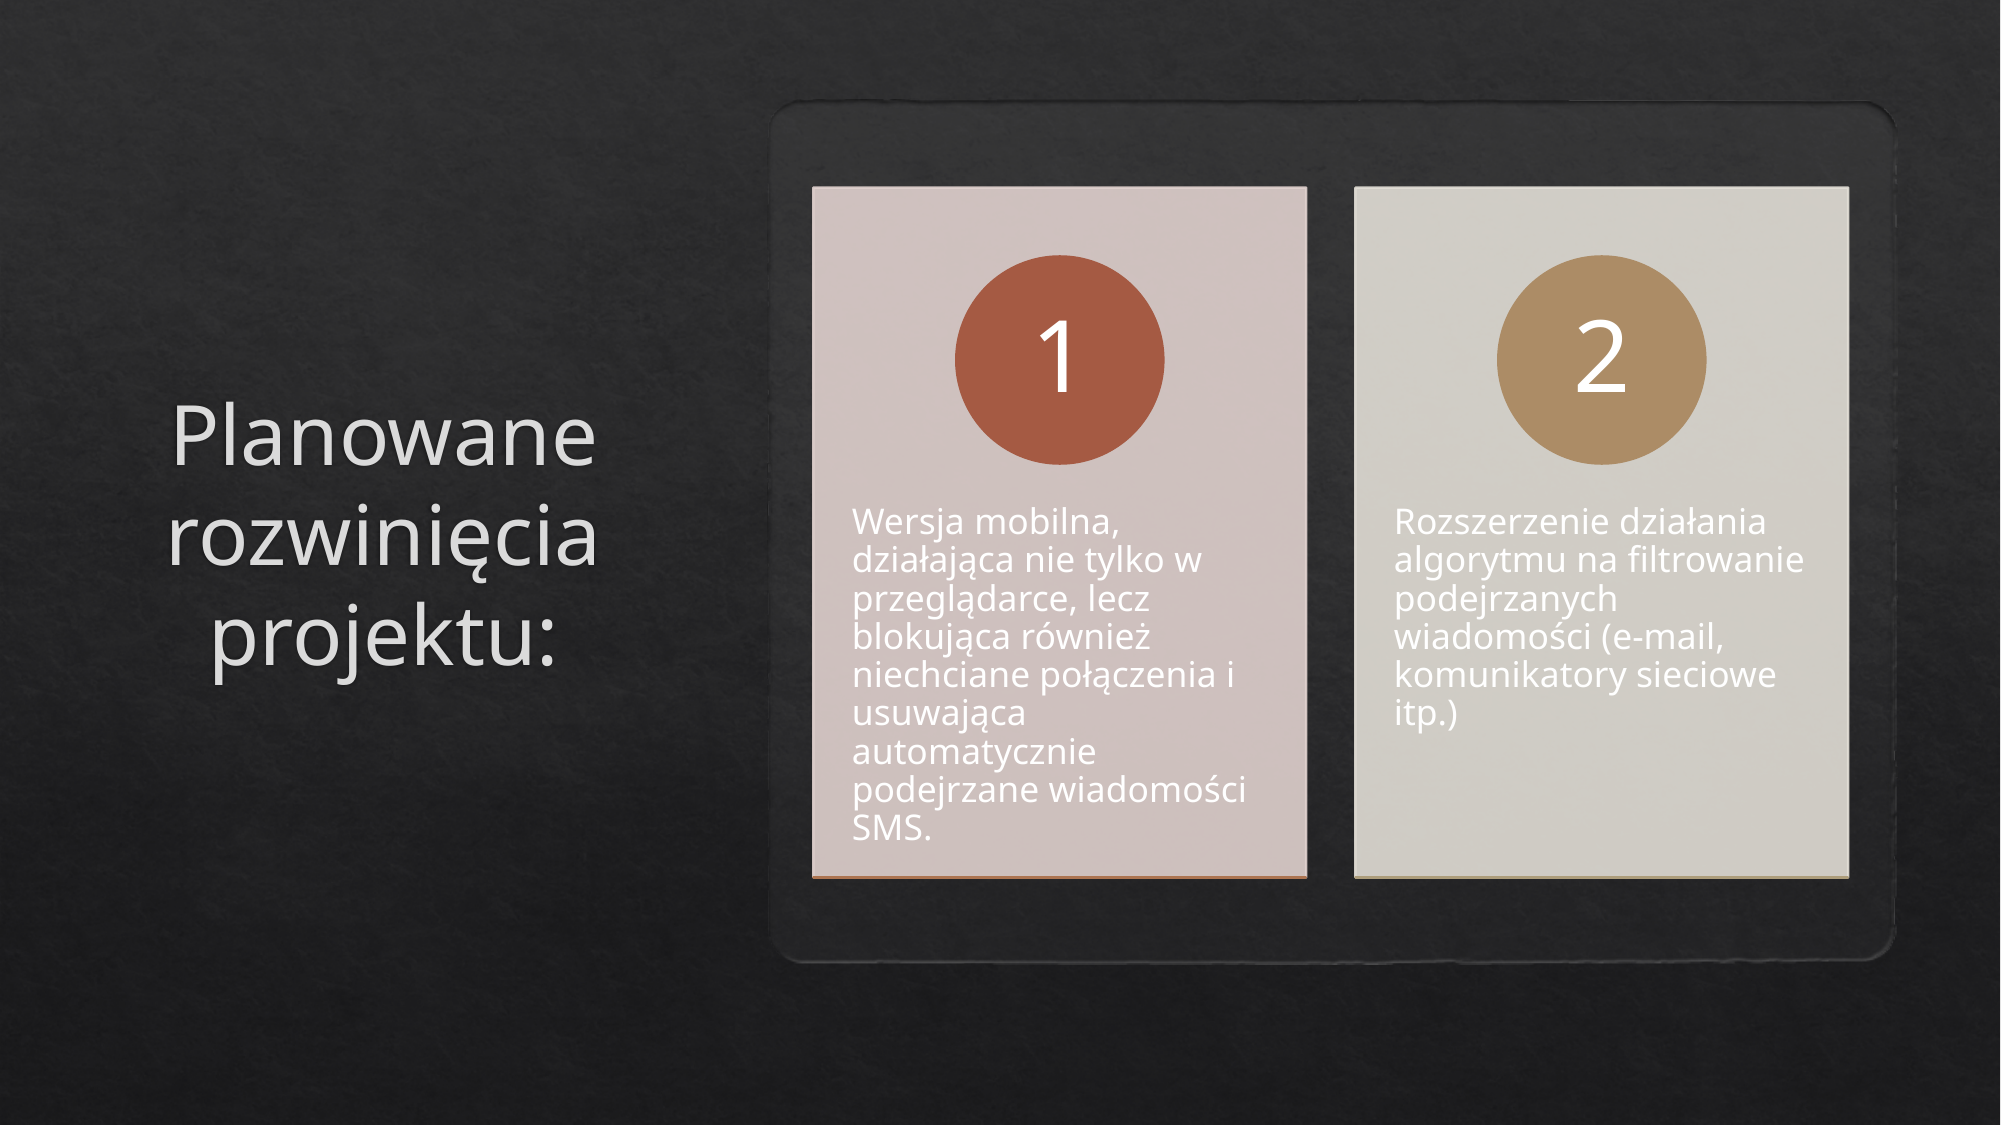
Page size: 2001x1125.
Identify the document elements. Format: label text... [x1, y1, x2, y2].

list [813, 145, 1849, 920]
picture [767, 99, 1899, 966]
title Planowane rozwinięcia projektu: [103, 99, 664, 966]
